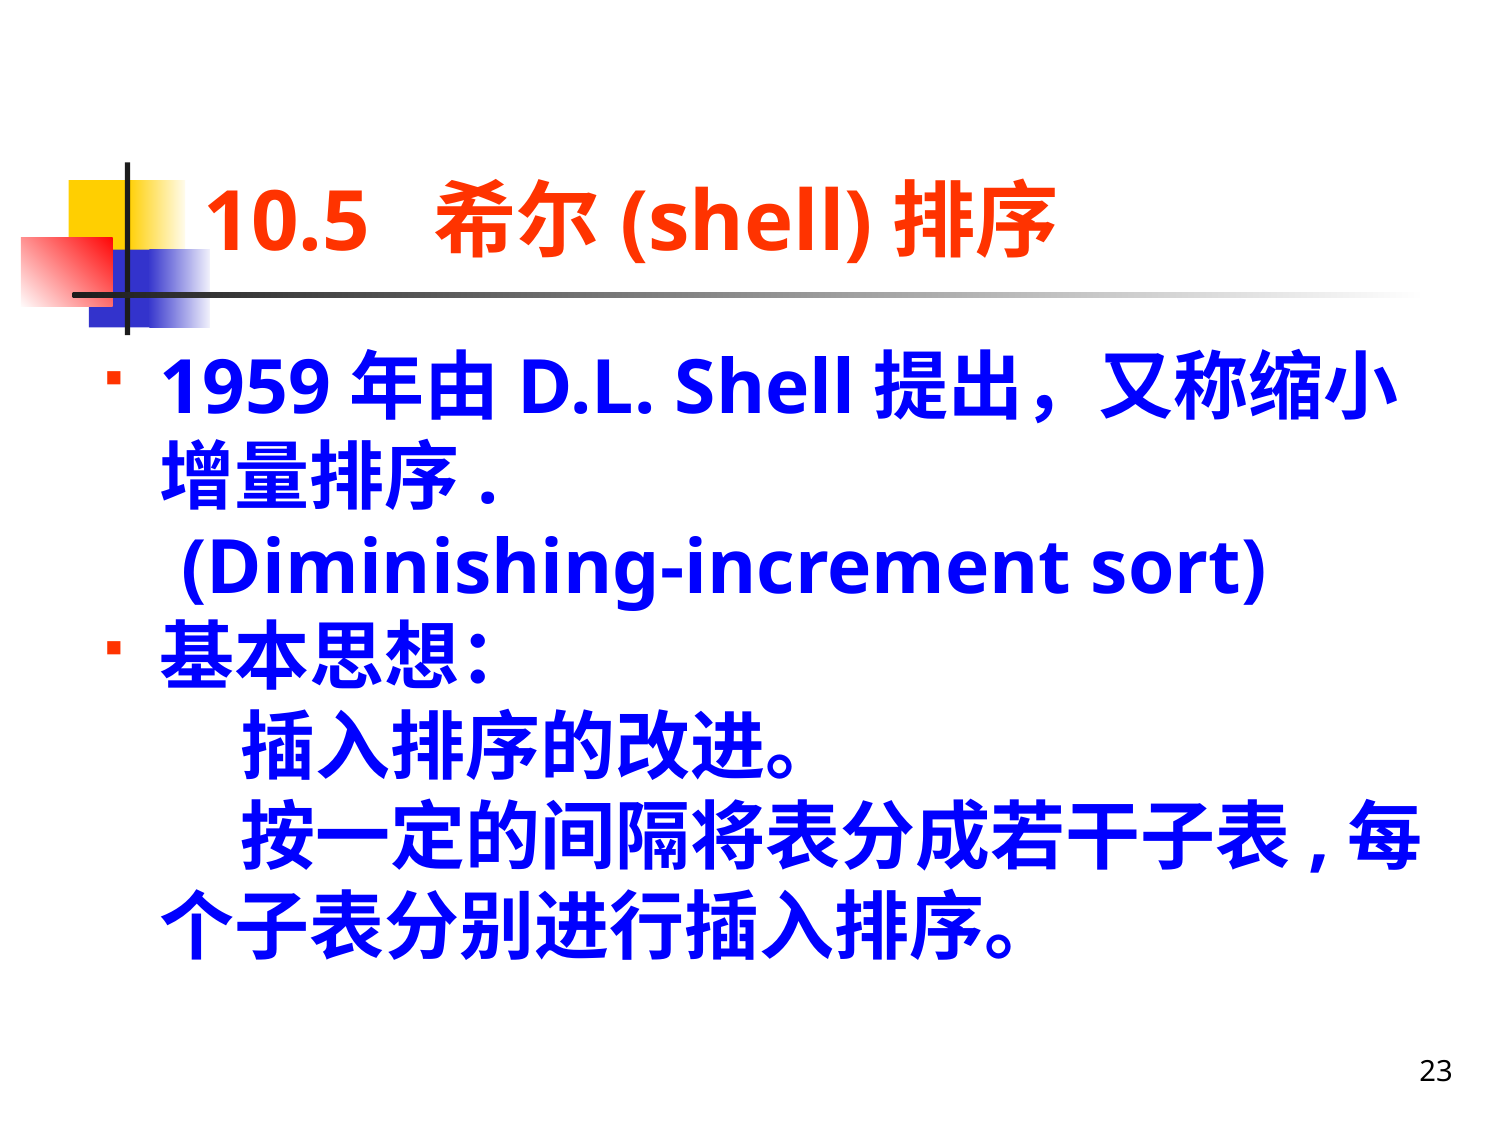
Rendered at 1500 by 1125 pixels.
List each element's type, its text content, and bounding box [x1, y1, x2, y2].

list 1959年由D.L. Shell提出，又称缩小增量排序. (Diminishing-increment sort) 基本思想： 插入排序的改进。 按一定的间隔将表分成若干子表,每个子表分别进行插入排序。 [88, 331, 1469, 1006]
title 10.5 希尔(shell)排序 [188, 35, 1468, 275]
slide_number 23 [1155, 1024, 1468, 1100]
